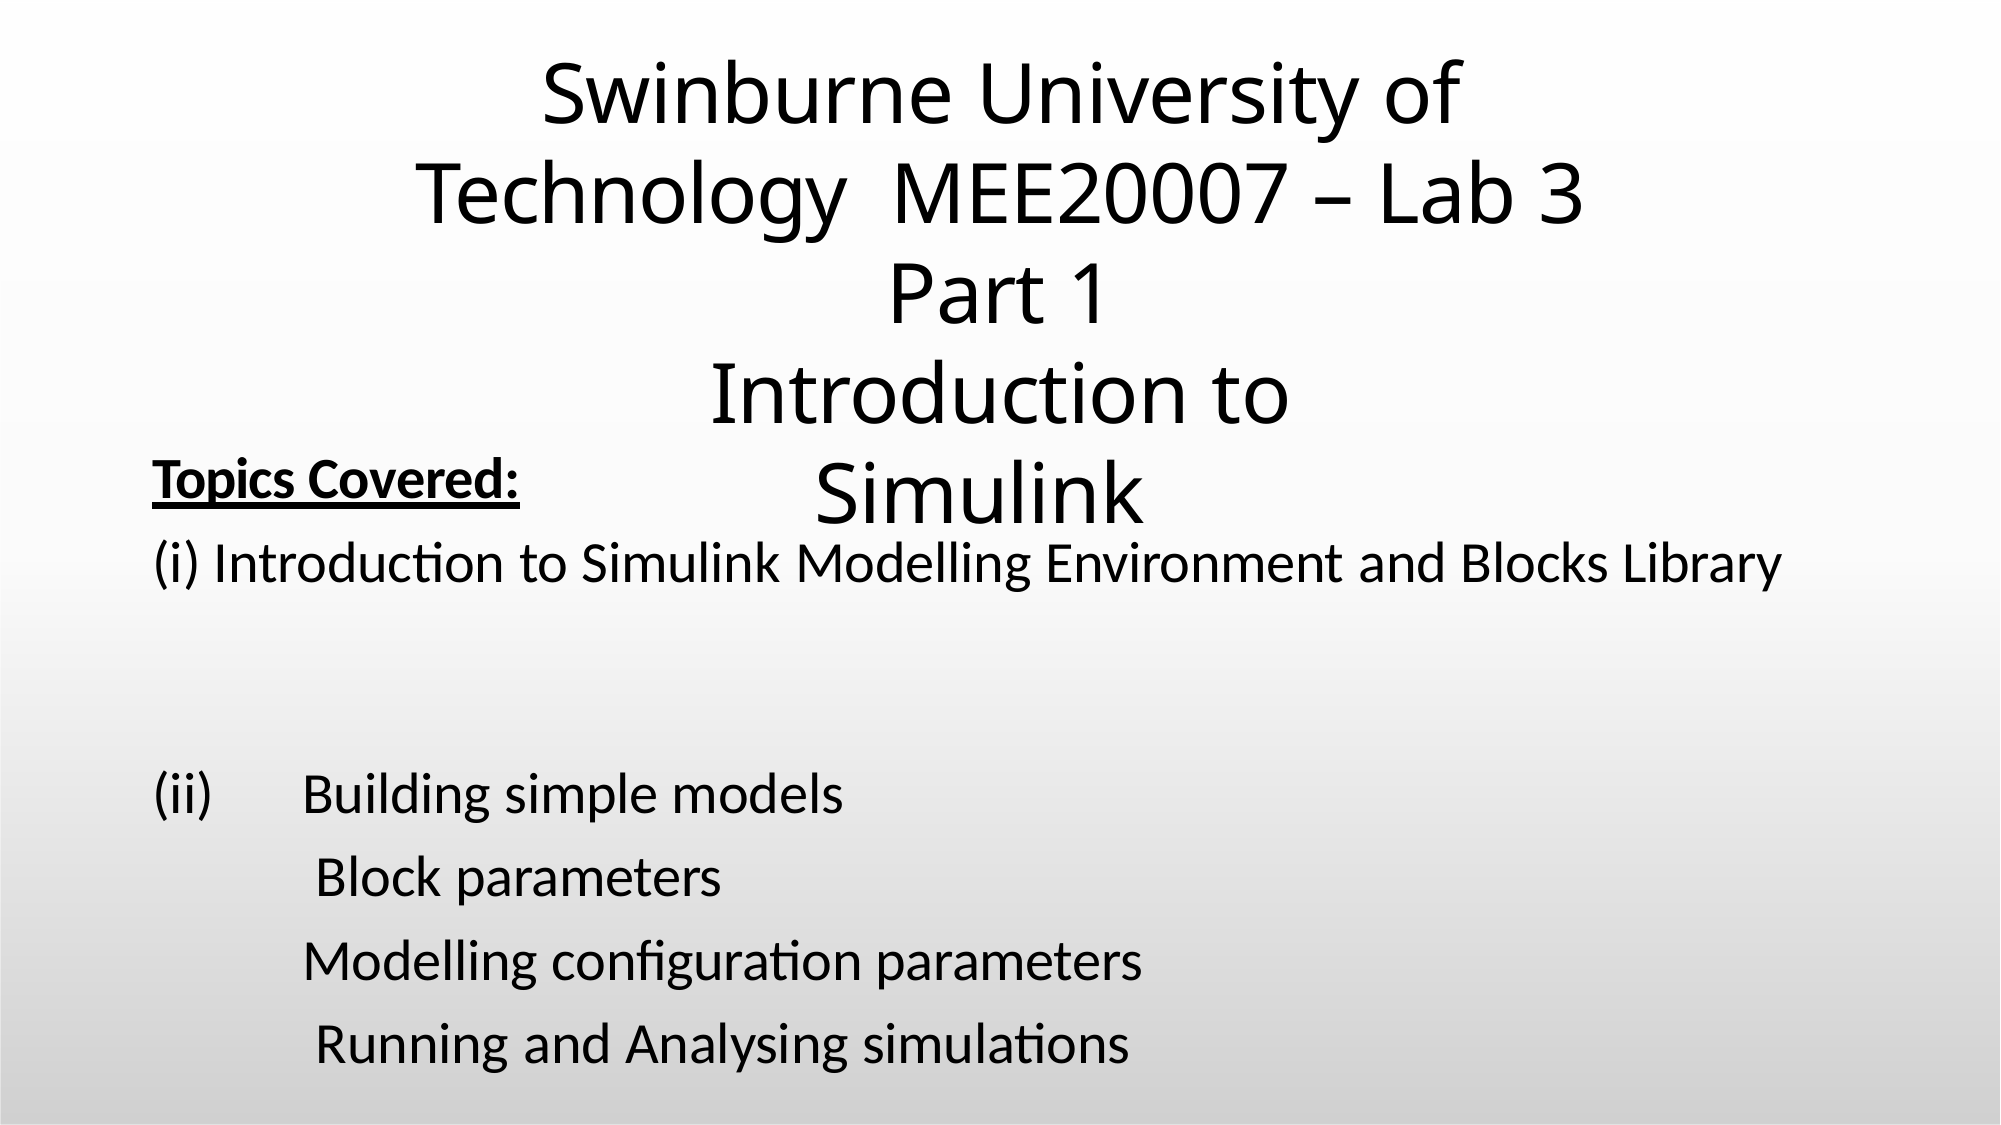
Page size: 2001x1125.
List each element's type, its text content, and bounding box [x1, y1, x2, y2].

text_box (ii) [150, 753, 217, 826]
text_box Topics Covered: (i) Introduction to Simulink Modelling Environment and Blocks Library [150, 438, 1799, 595]
title Swinburne University of Technology MEE20007 – Lab 3 Part 1 Introduction to Simulink [413, 38, 1588, 438]
text_box Building simple models Block parameters Modelling configuration parameters Running and Analysing simulations [300, 739, 1156, 1075]
picture [0, 0, 2000, 1125]
